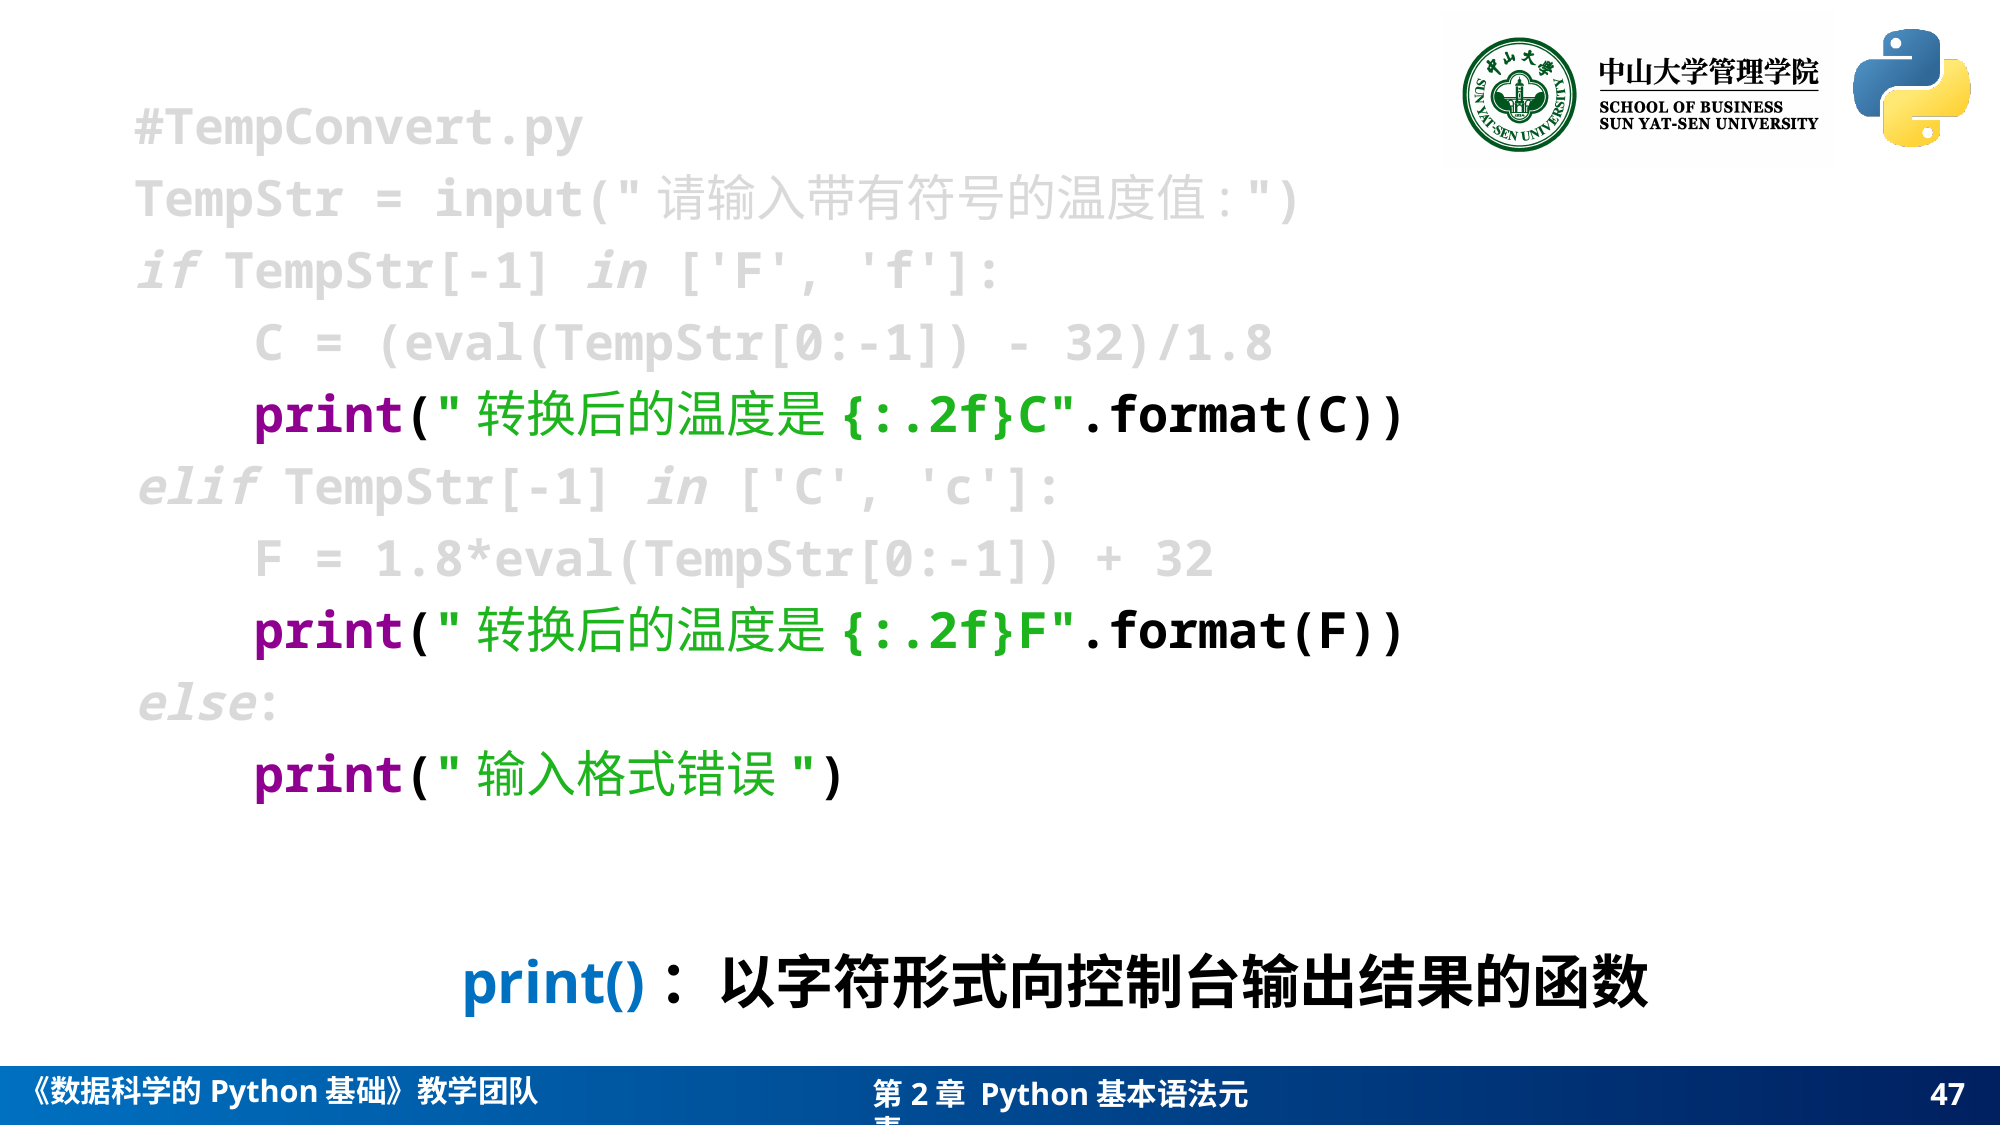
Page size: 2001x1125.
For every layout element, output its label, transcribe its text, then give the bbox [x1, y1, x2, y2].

picture [1852, 29, 1971, 147]
picture [1441, 11, 1835, 169]
text_box #TempConvert.py TempStr = input("请输入带有符号的温度值: ") if TempStr[-1] in ['F', 'f']: C = (eval(TempStr[0:-1]) - 32)/1.8 print("转换后的温度是{:.2f}C".format(C)) elif TempStr[-1] in ['C', 'c']: F = 1.8*eval(TempStr[0:-1]) + 32 print("转换后的温度是{:.2f}F".format(F)) else: print("输入格式错误") [119, 38, 1432, 846]
text_box print()：以字符形式向控制台输出结果的函数 [446, 937, 1665, 1023]
